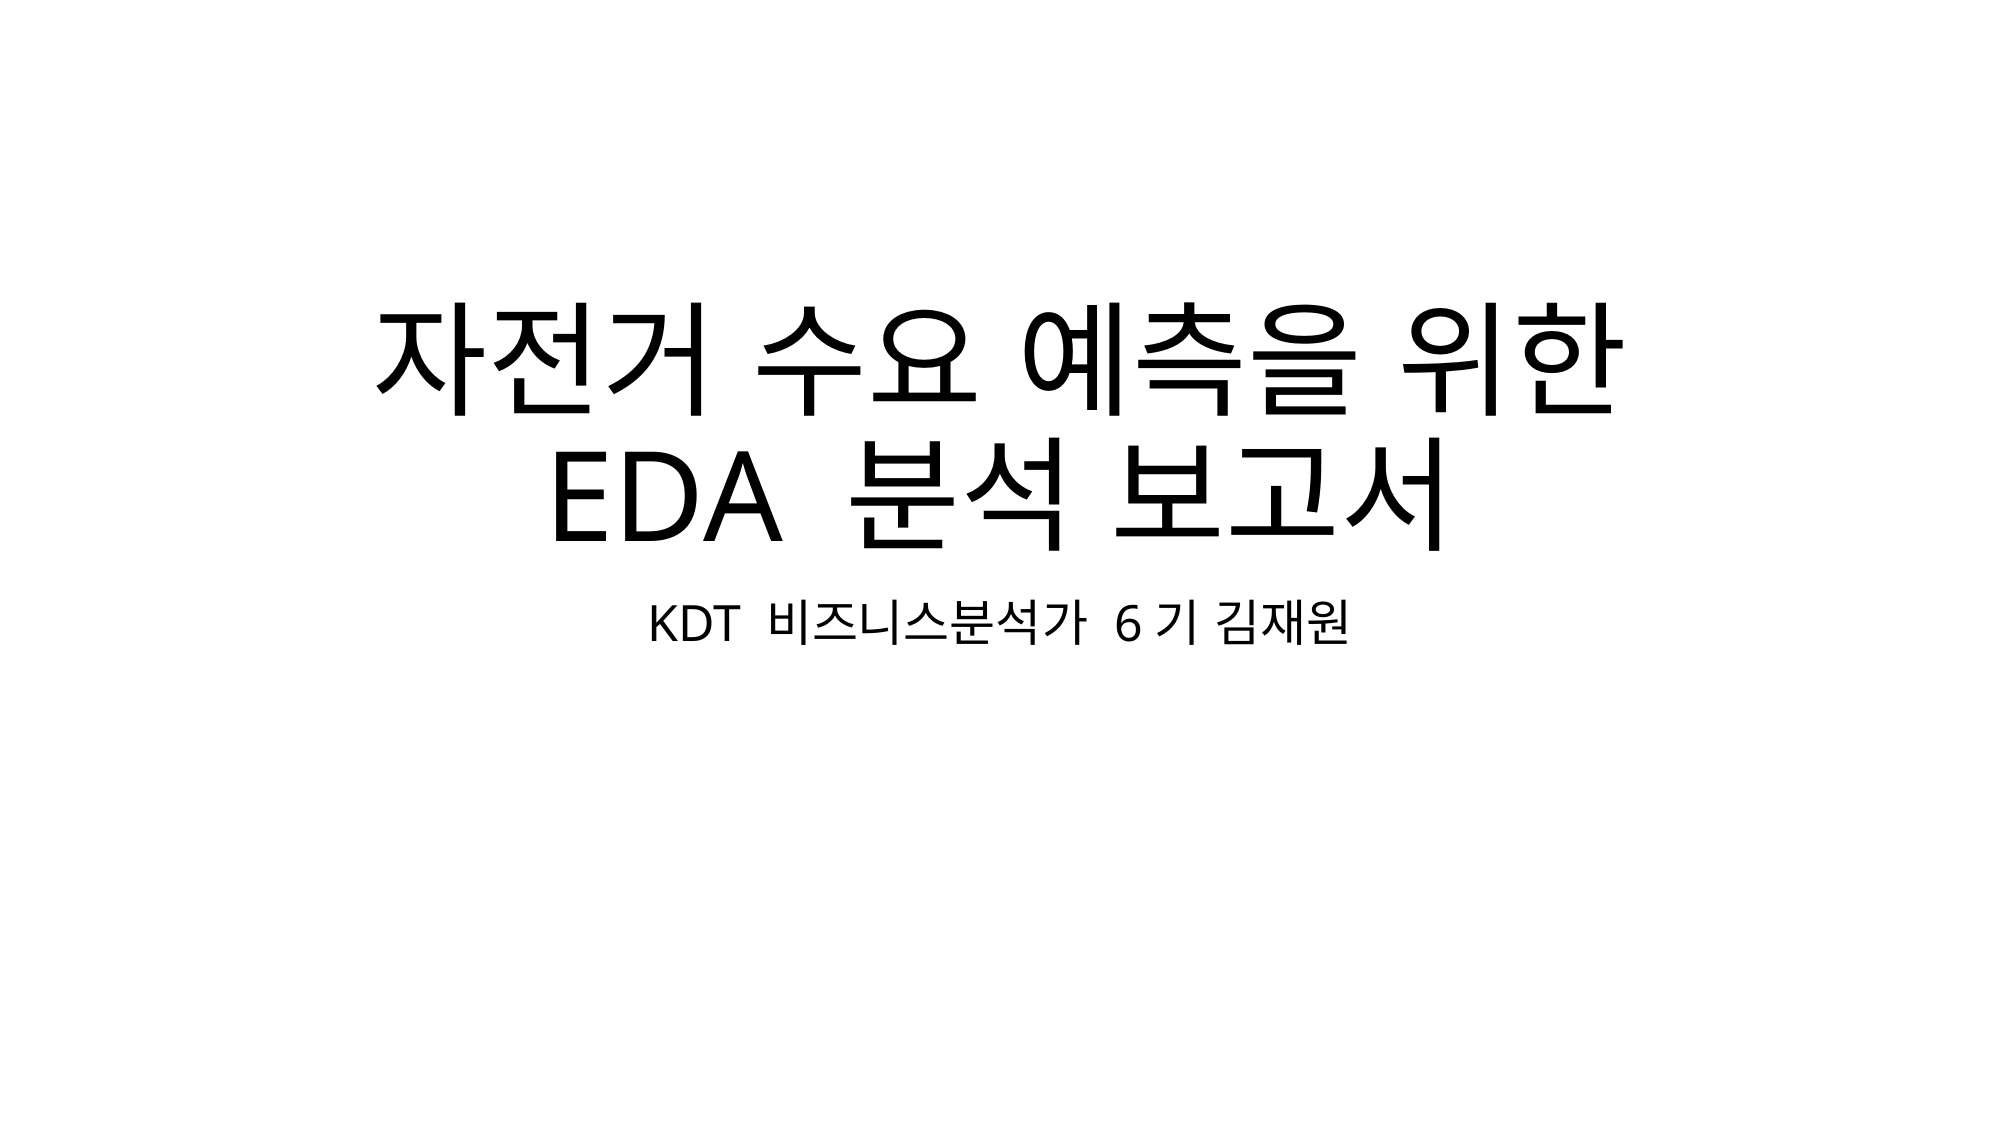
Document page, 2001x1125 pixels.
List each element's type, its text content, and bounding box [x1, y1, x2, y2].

title 자전거 수요 예측을 위한 EDA 분석 보고서 [249, 184, 1750, 576]
subtitle KDT 비즈니스분석가 6기 김재원 [249, 590, 1750, 863]
